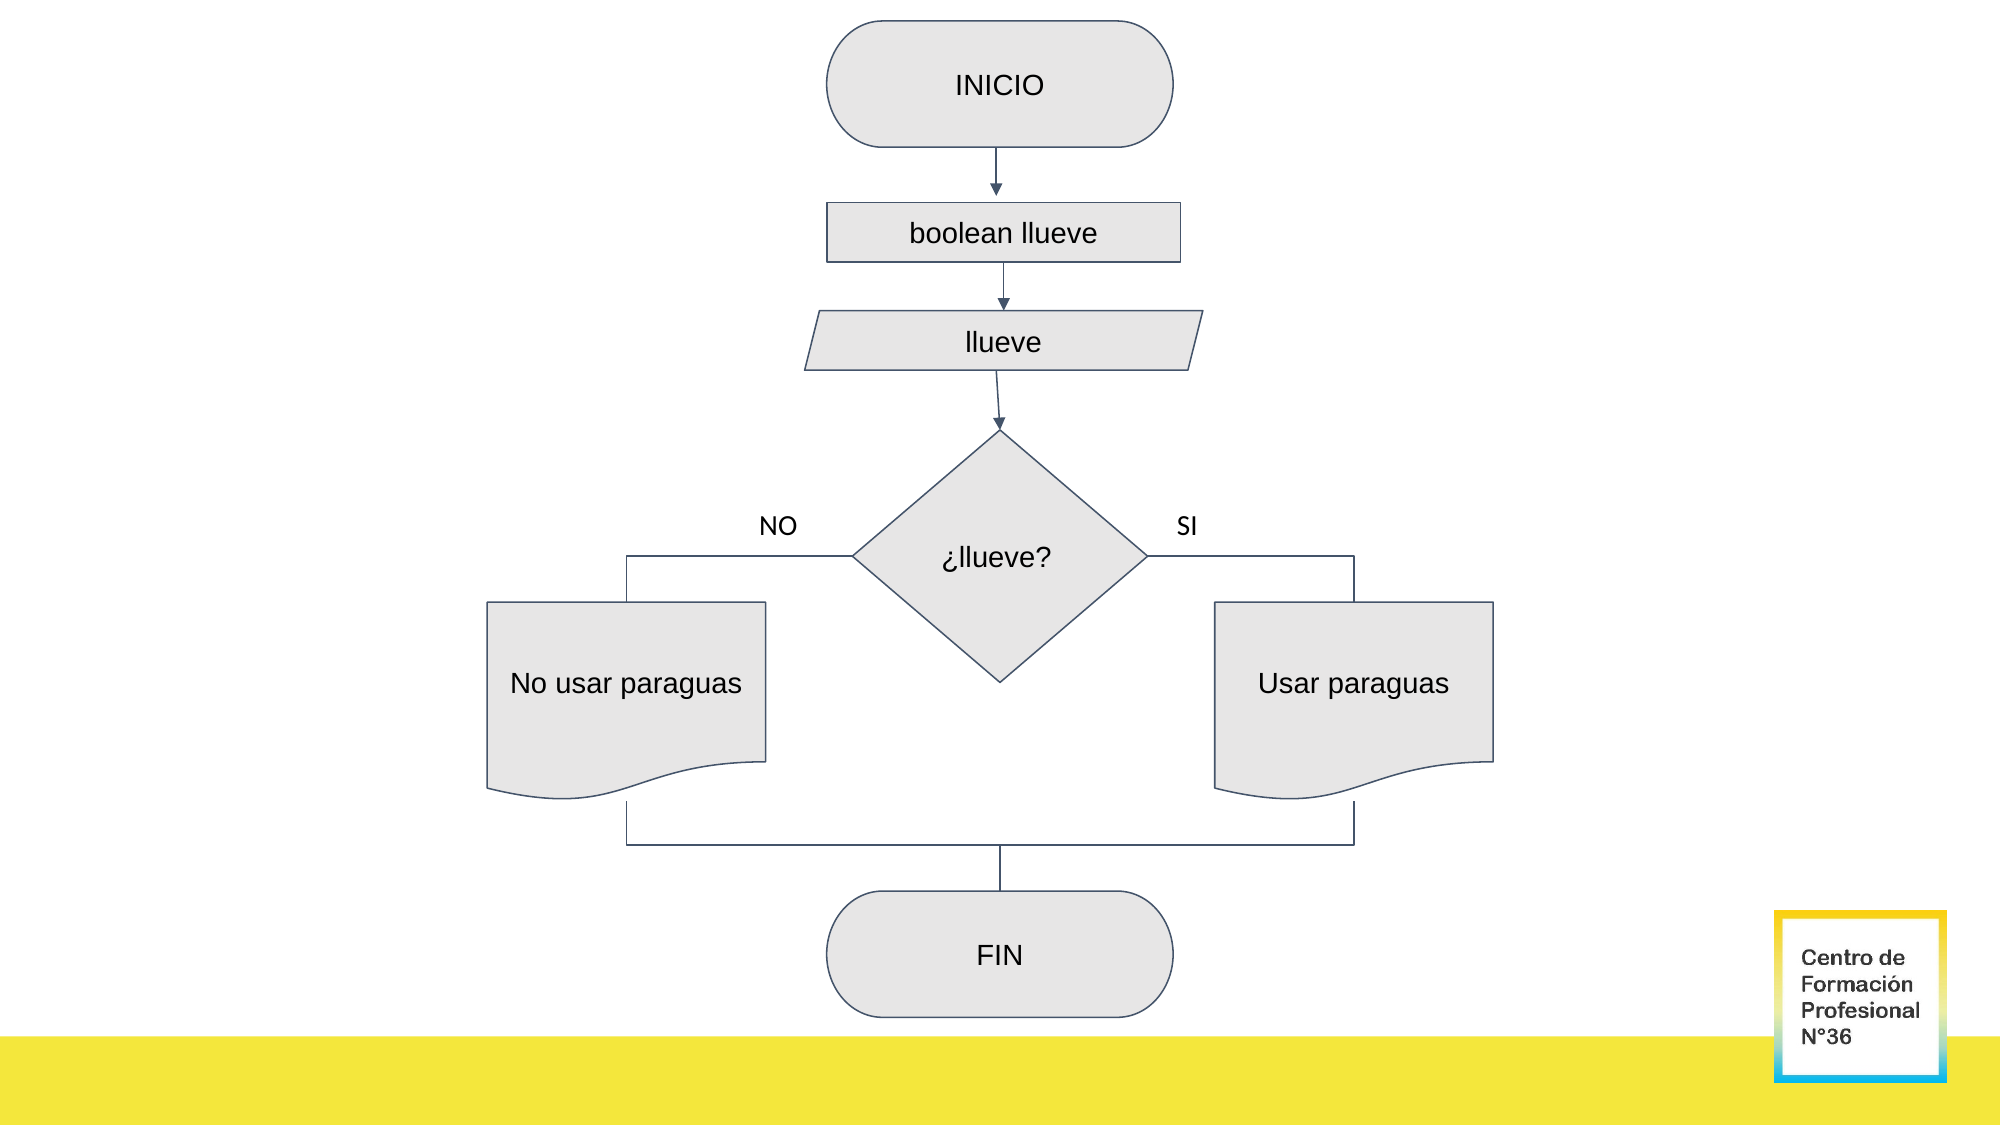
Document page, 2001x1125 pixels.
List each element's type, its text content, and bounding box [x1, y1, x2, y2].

text_box FIN [870, 891, 1120, 1018]
picture [1774, 910, 1947, 1077]
text_box INICIO [826, 20, 1174, 148]
text_box boolean llueve [826, 202, 1181, 262]
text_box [1125, 662, 1229, 1017]
text_box ¿llueve? [853, 433, 1147, 683]
text_box Usar paraguas [1214, 602, 1494, 799]
text_box SI [1161, 491, 1256, 544]
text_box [761, 652, 865, 1027]
text_box NO [744, 491, 838, 544]
text_box No usar paraguas [487, 602, 766, 799]
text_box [996, 370, 1001, 431]
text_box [626, 555, 853, 603]
text_box llueve [804, 310, 1203, 371]
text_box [1147, 555, 1355, 603]
text_box [0, 1036, 2000, 1125]
